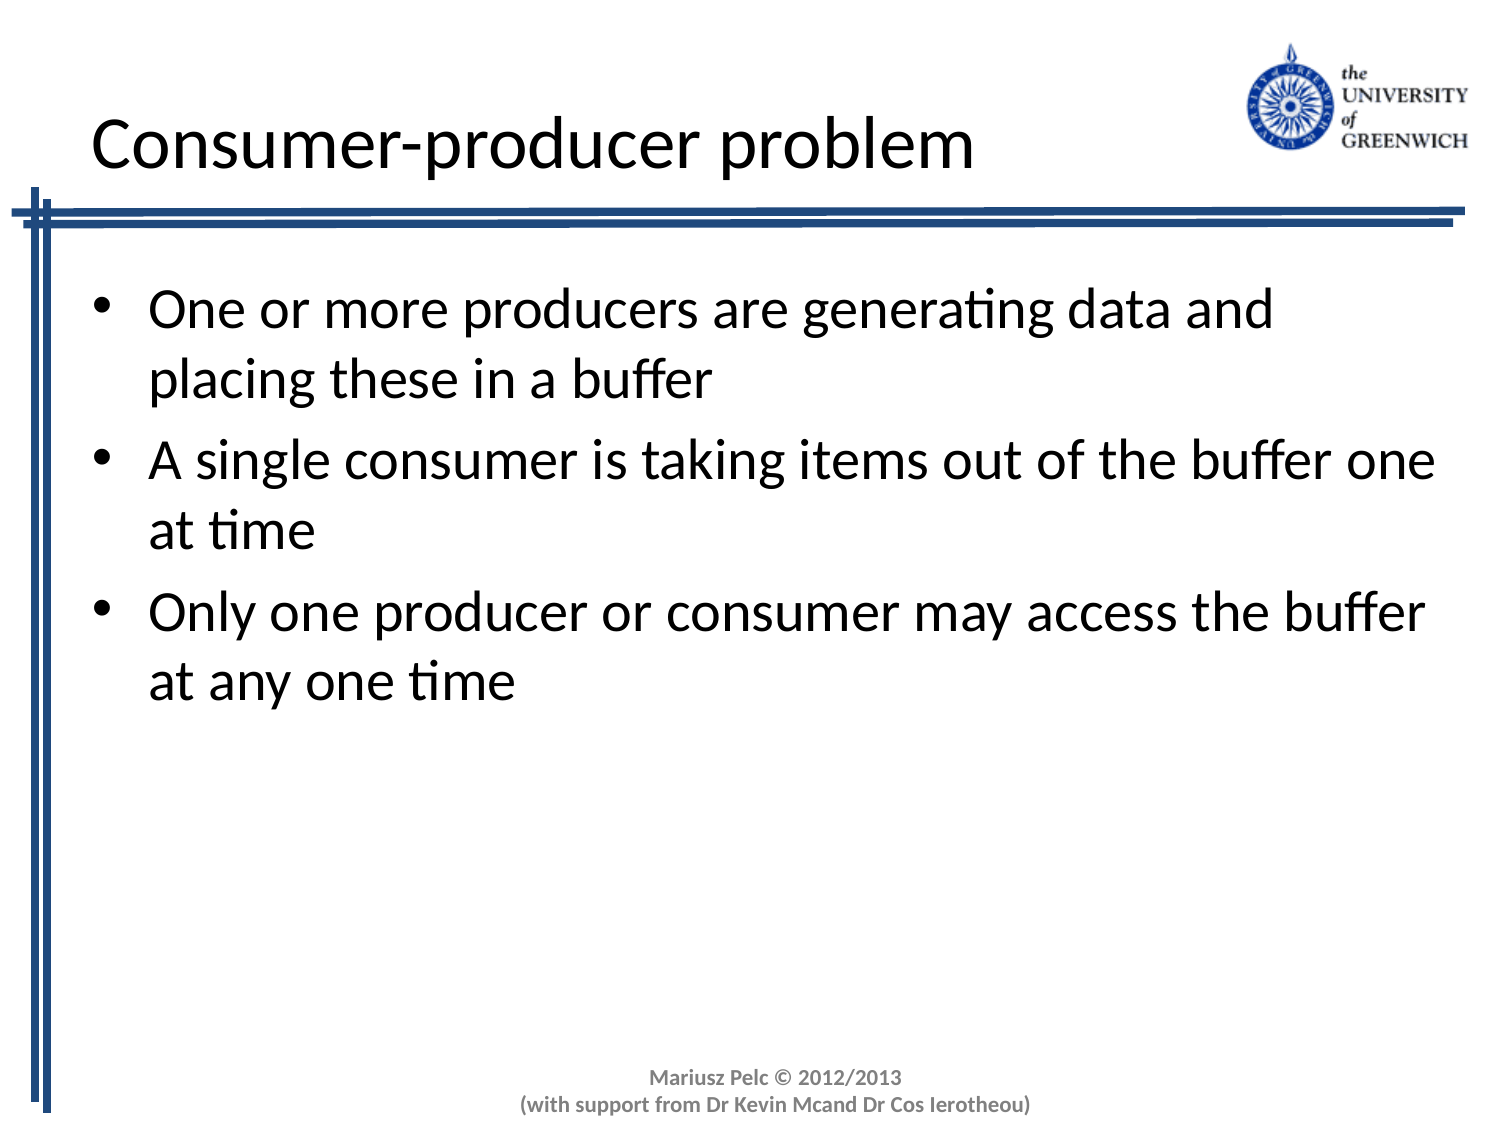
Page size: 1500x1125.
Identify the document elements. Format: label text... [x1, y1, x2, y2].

text_box Mariusz Pelc © 2012/2013 (with support from Dr Kevin Mcand Dr Cos Ierotheou) [504, 1054, 1047, 1125]
picture [1241, 34, 1477, 159]
title Consumer-producer problem [76, 45, 1226, 208]
list One or more producers are generating data and placing these in a buffer A single consumer is taking items out of the buffer one at time Only one producer or consumer may access the buffer at any one time [76, 262, 1467, 1005]
